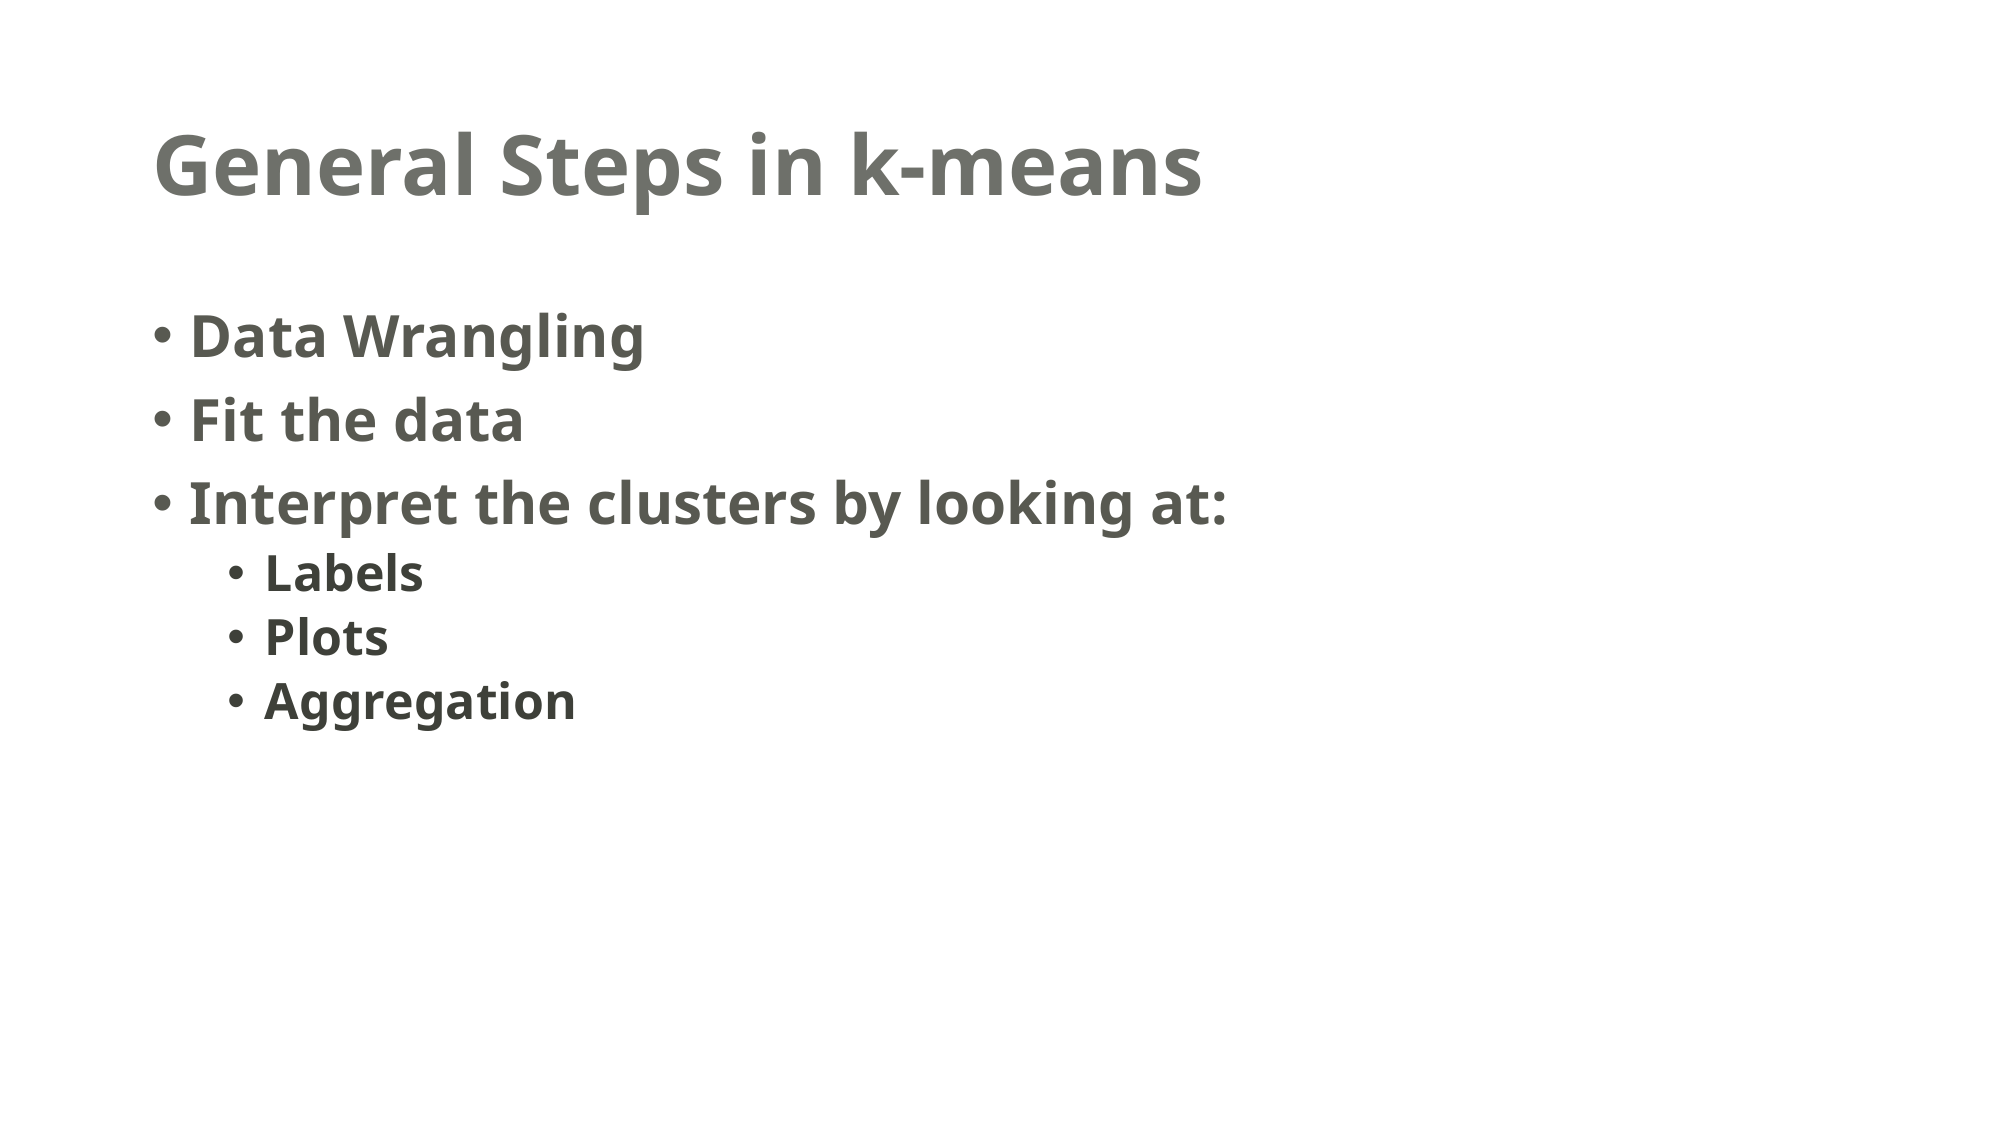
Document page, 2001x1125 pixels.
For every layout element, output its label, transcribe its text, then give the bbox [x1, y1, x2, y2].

title General Steps in k-means [137, 59, 1863, 278]
list Data Wrangling Fit the data Interpret the clusters by looking at: Labels Plots Aggregation [137, 299, 1863, 1014]
